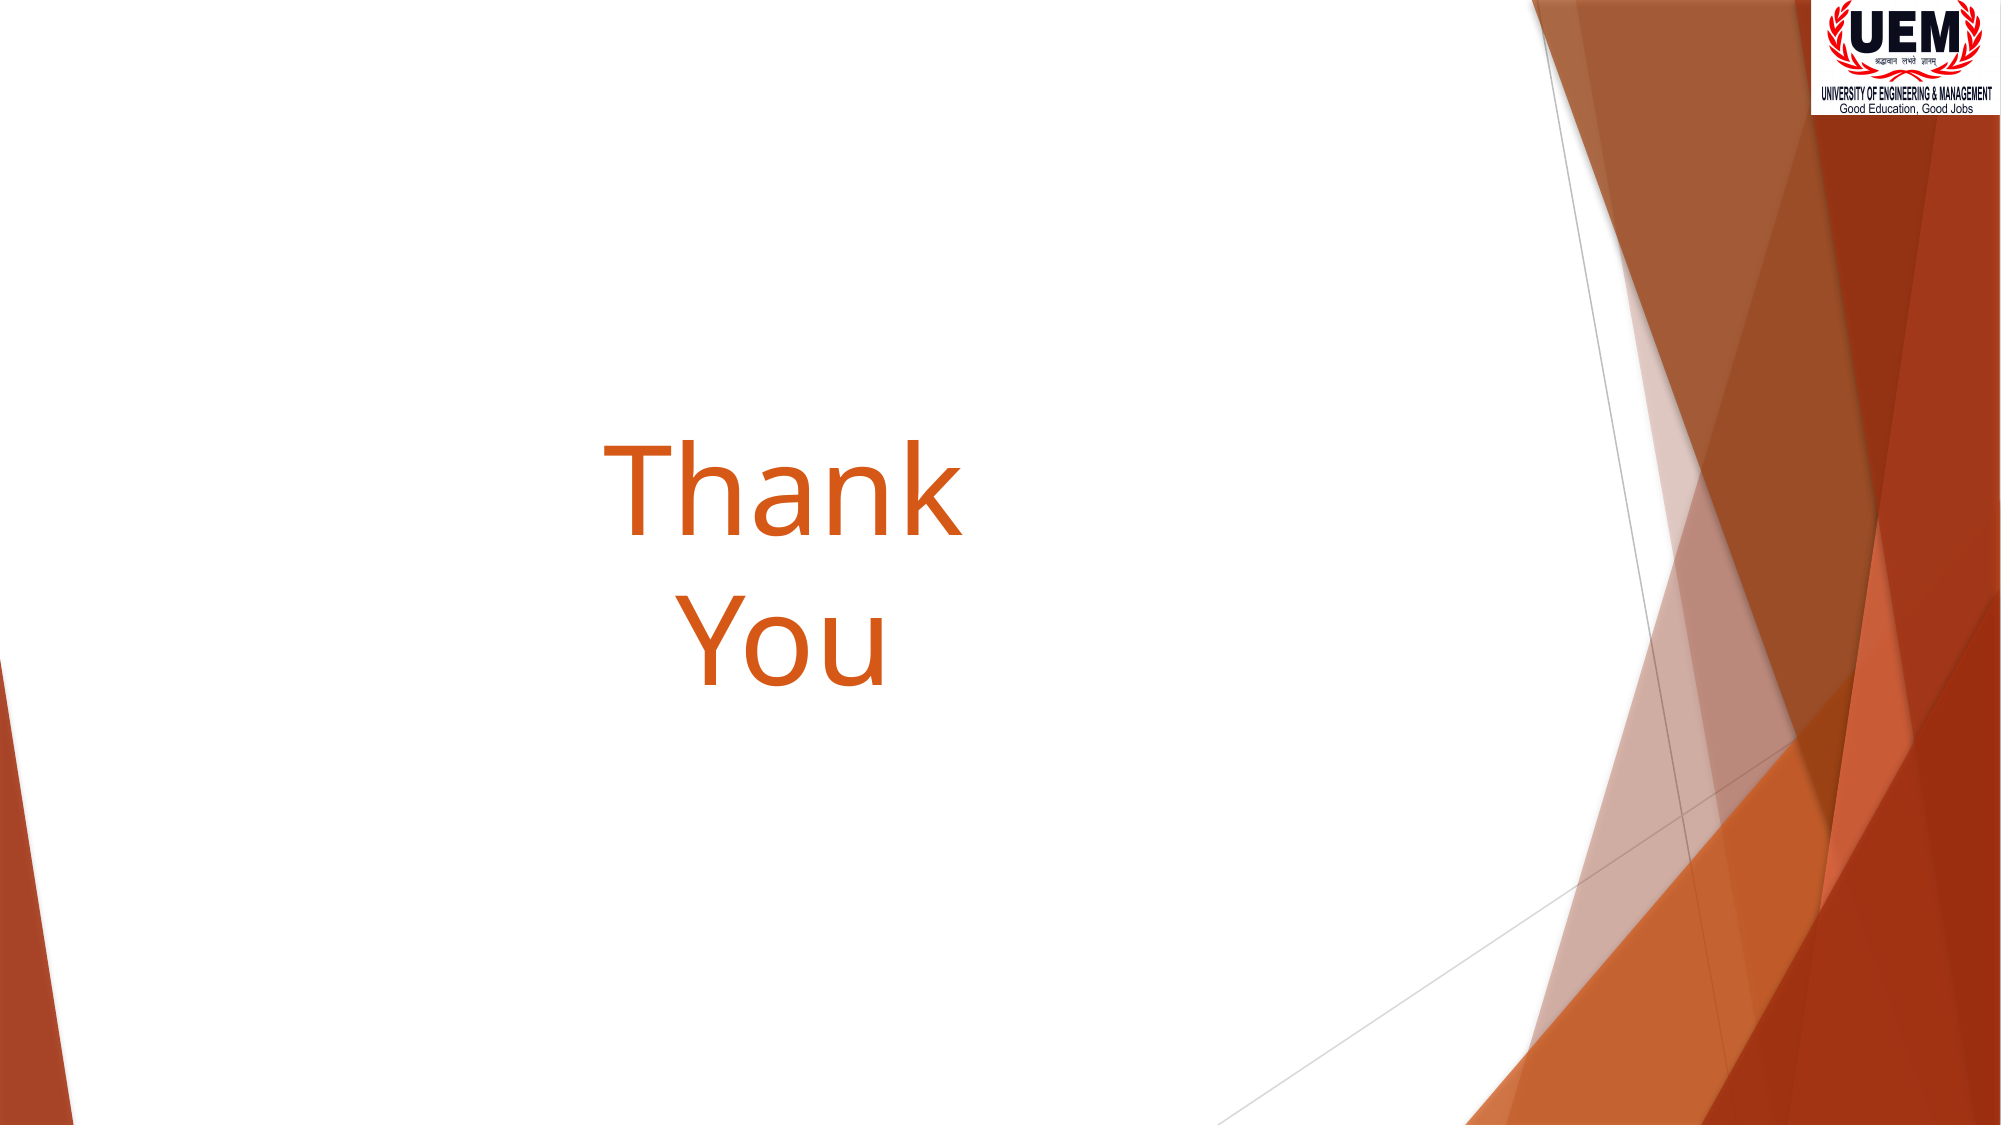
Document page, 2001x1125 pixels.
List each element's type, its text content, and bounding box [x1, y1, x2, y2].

text_box Thank You [528, 403, 1040, 719]
picture [1810, 0, 2000, 116]
